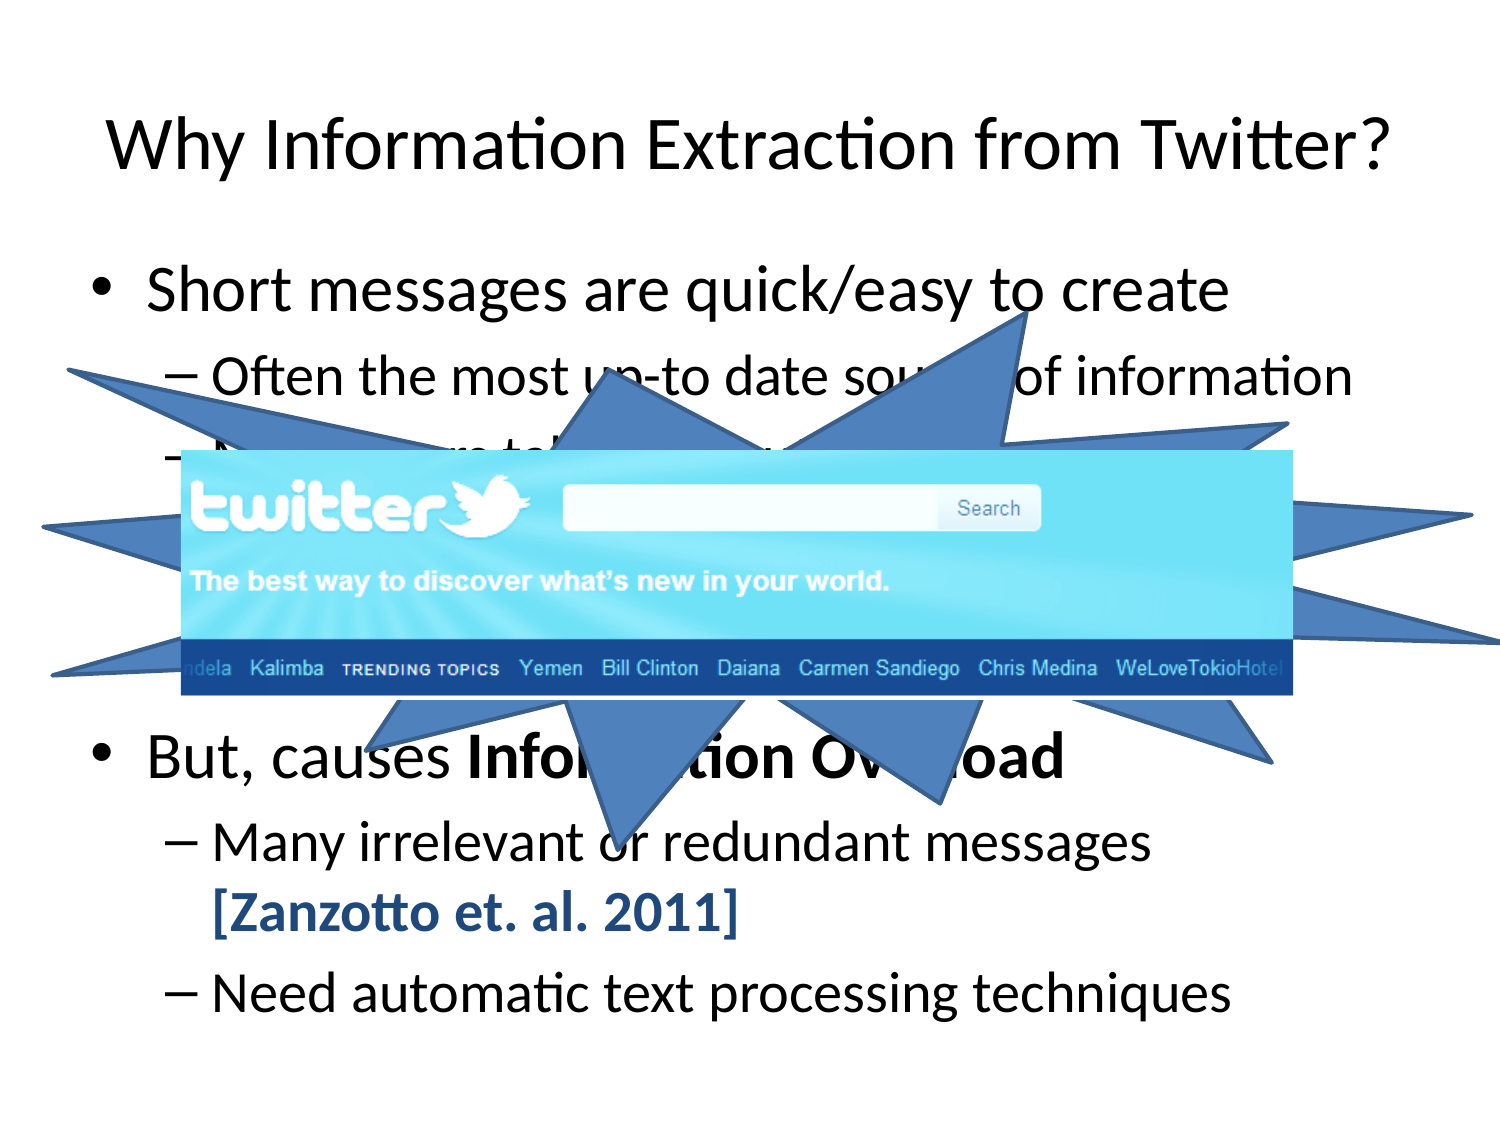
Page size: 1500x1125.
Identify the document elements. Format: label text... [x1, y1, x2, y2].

title Why Information Extraction from Twitter? [75, 45, 1425, 233]
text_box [43, 312, 1500, 851]
list Short messages are quick/easy to create Often the most up-to date source of information Many Users talking about the same events [Popescu et. al. 2011] Multiple Perspectives Natural measure of importance/interestingness But, causes Information Overload Many irrelevant or redundant messages [Zanzotto et. al. 2011] Need automatic text processing techniques [75, 860, 1425, 1100]
list Short messages are quick/easy to create Often the most up-to date source of information Many Users talking about the same events [Popescu et. al. 2011] Multiple Perspectives Natural measure of importance/interestingness But, causes Information Overload Many irrelevant or redundant messages [Zanzotto et. al. 2011] Need automatic text processing techniques [75, 237, 1425, 310]
